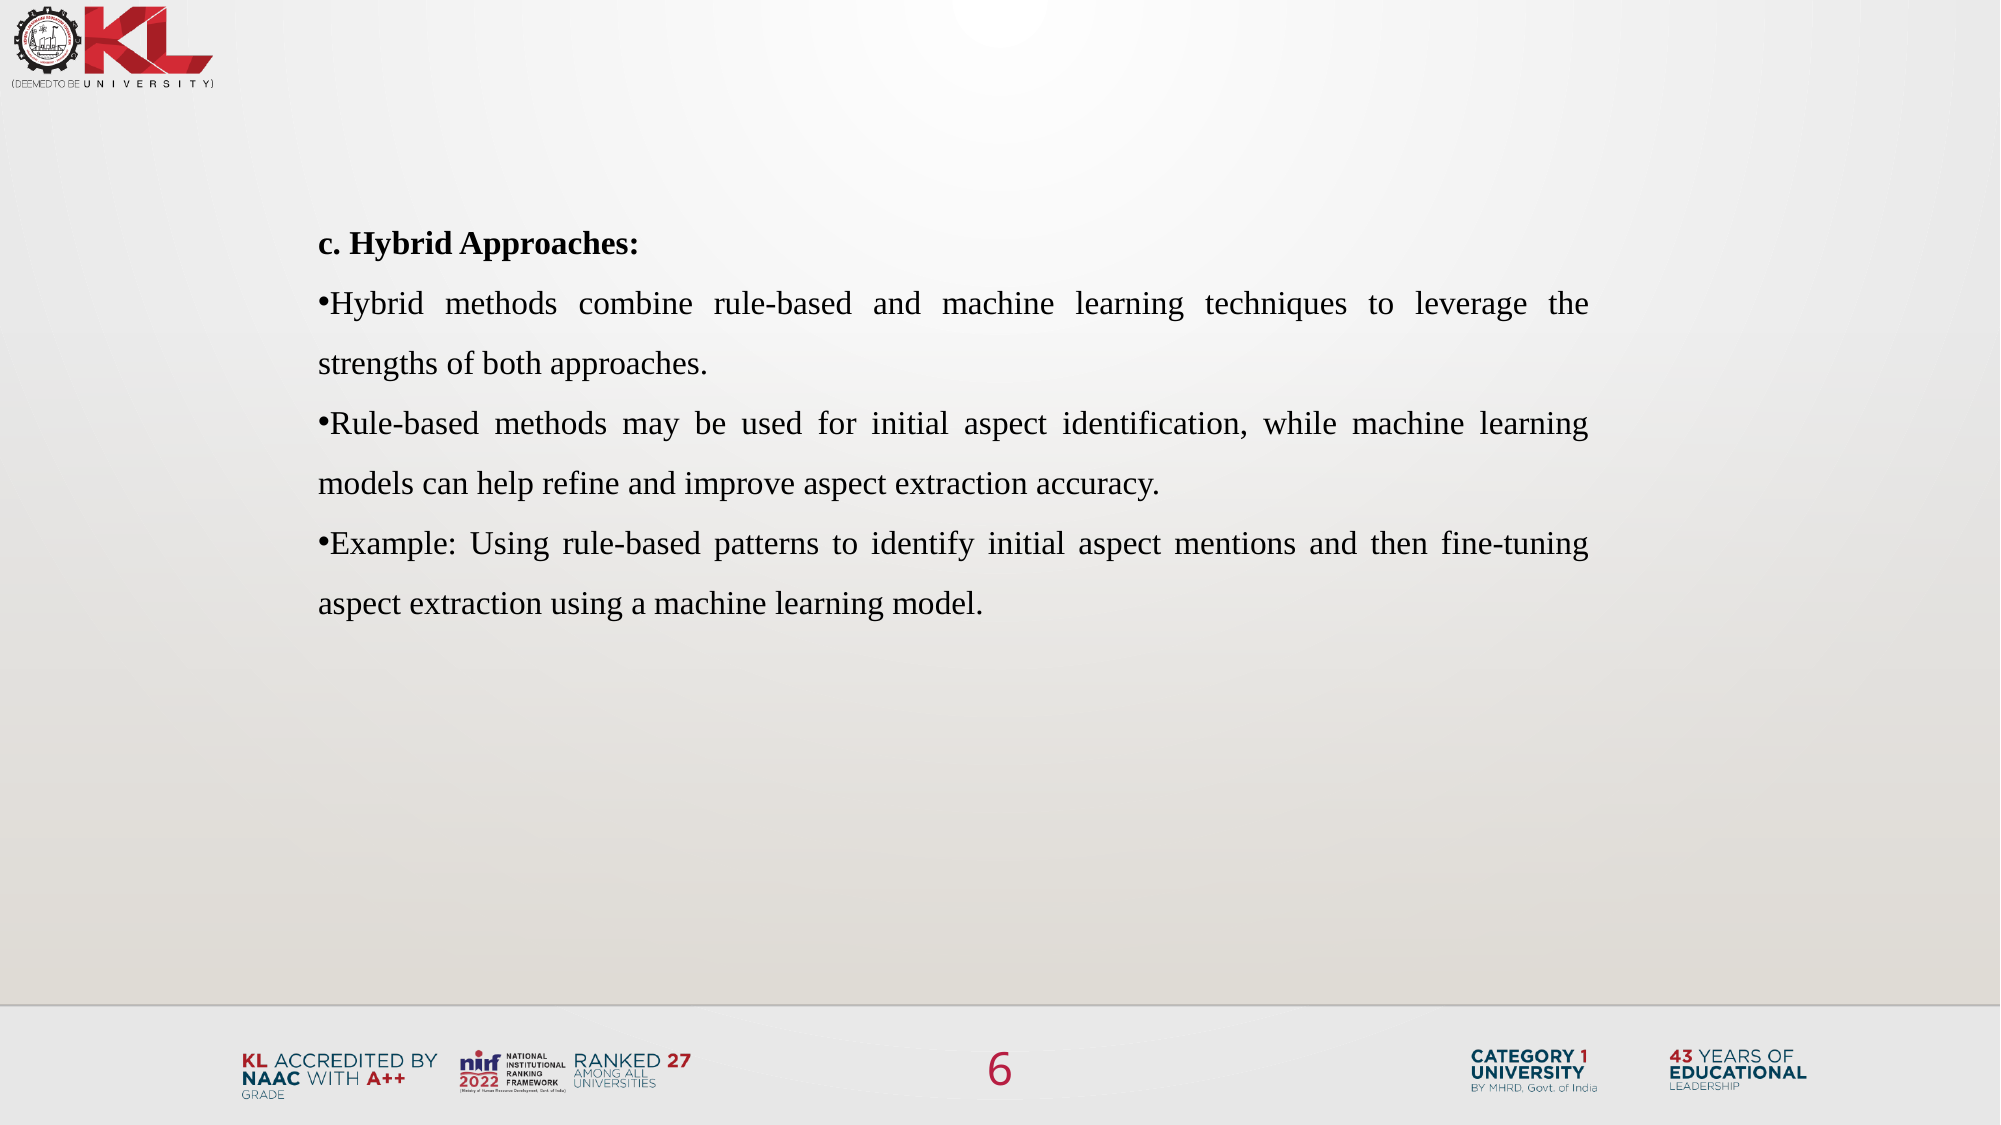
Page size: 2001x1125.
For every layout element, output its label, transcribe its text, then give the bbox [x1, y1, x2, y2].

text_box c. Hybrid Approaches: Hybrid methods combine rule-based and machine learning techniques to leverage the strengths of both approaches. Rule-based methods may be used for initial aspect identification, while machine learning models can help refine and improve aspect extraction accuracy. Example: Using rule-based patterns to identify initial aspect mentions and then fine-tuning aspect extraction using a machine learning model. [303, 194, 1607, 629]
picture [1447, 1045, 1814, 1101]
picture [238, 1045, 716, 1103]
picture [12, 5, 213, 88]
slide_number 6 [933, 1031, 1067, 1115]
